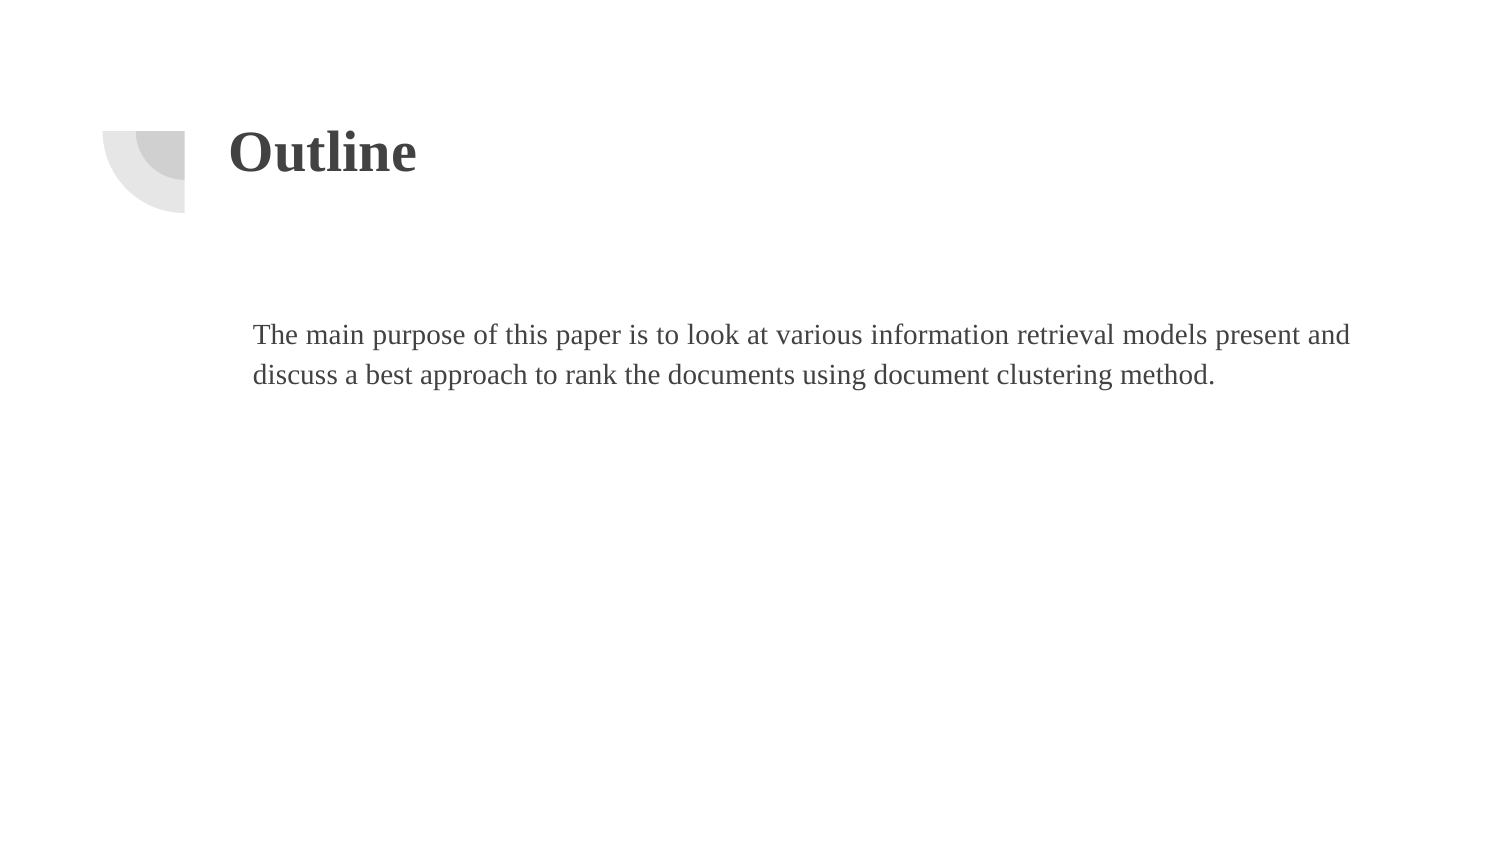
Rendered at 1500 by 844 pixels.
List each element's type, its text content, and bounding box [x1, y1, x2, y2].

title Outline [213, 98, 1368, 199]
list The main purpose of this paper is to look at various information retrieval models present and discuss a best approach to rank the documents using document clustering method. [213, 295, 1368, 439]
